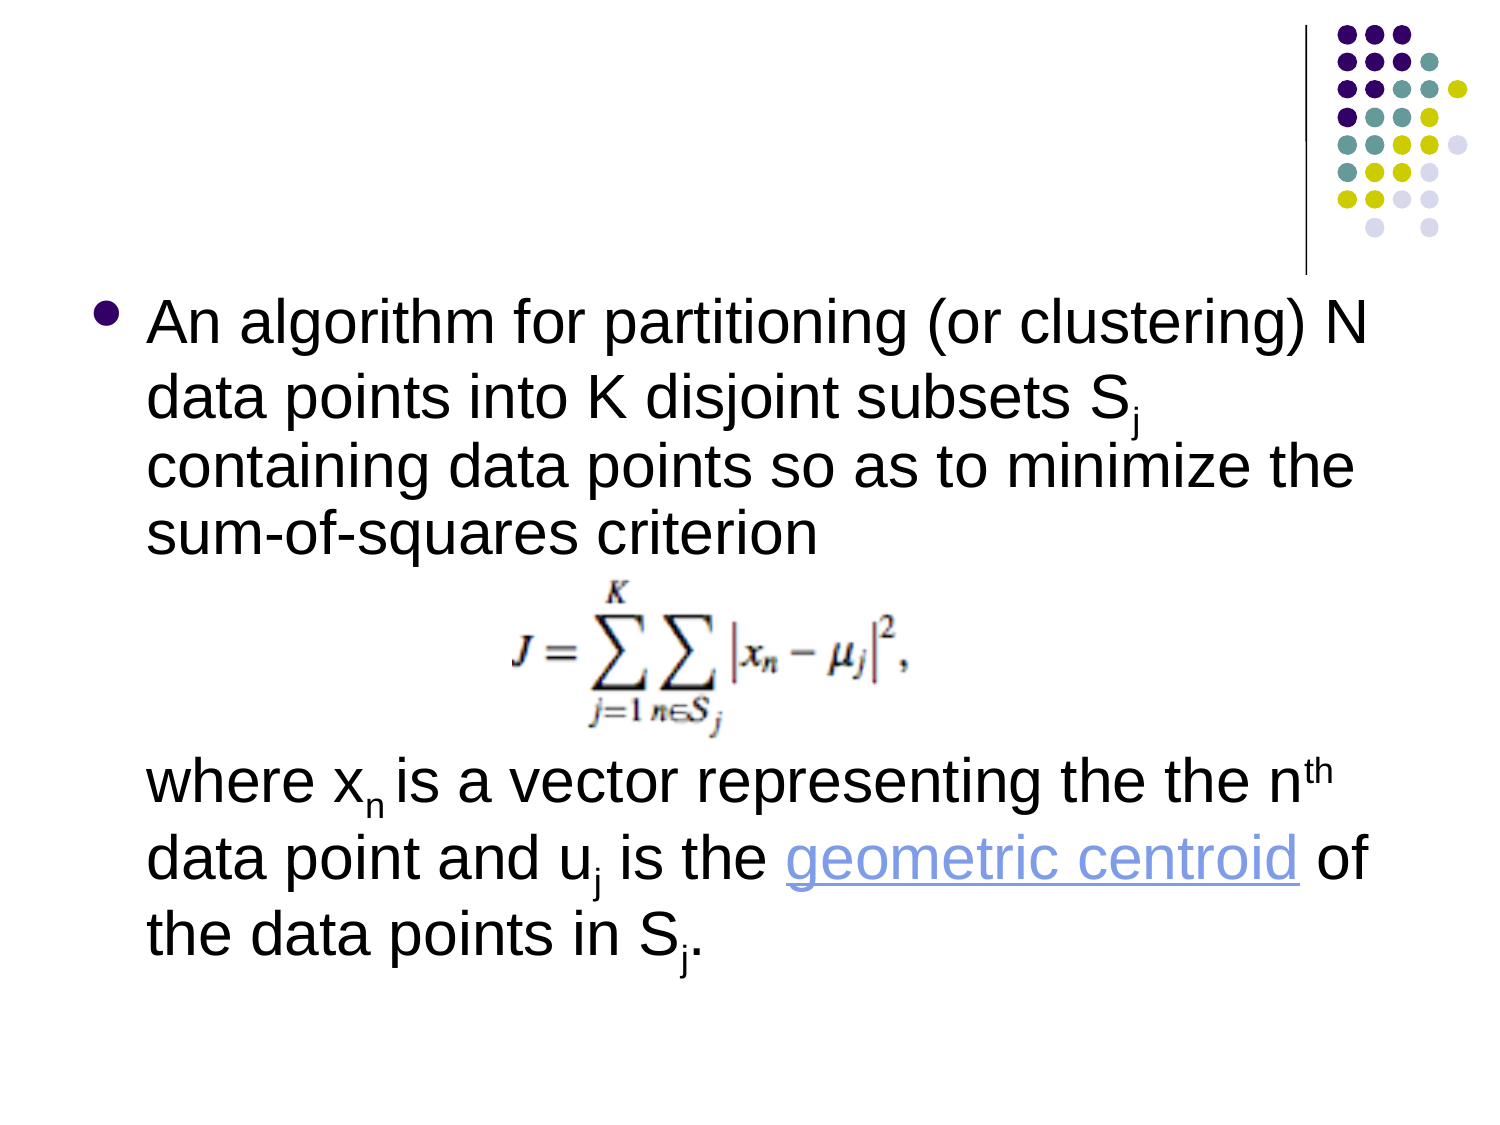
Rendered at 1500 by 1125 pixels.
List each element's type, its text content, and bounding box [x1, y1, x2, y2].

list An algorithm for partitioning (or clustering) N data points into K disjoint subsets Sj containing data points so as to minimize the sum-of-squares criterion where xn is a vector representing the the nth data point and uj is the geometric centroid of the data points in Sj. [74, 281, 1426, 1006]
picture [512, 574, 913, 751]
